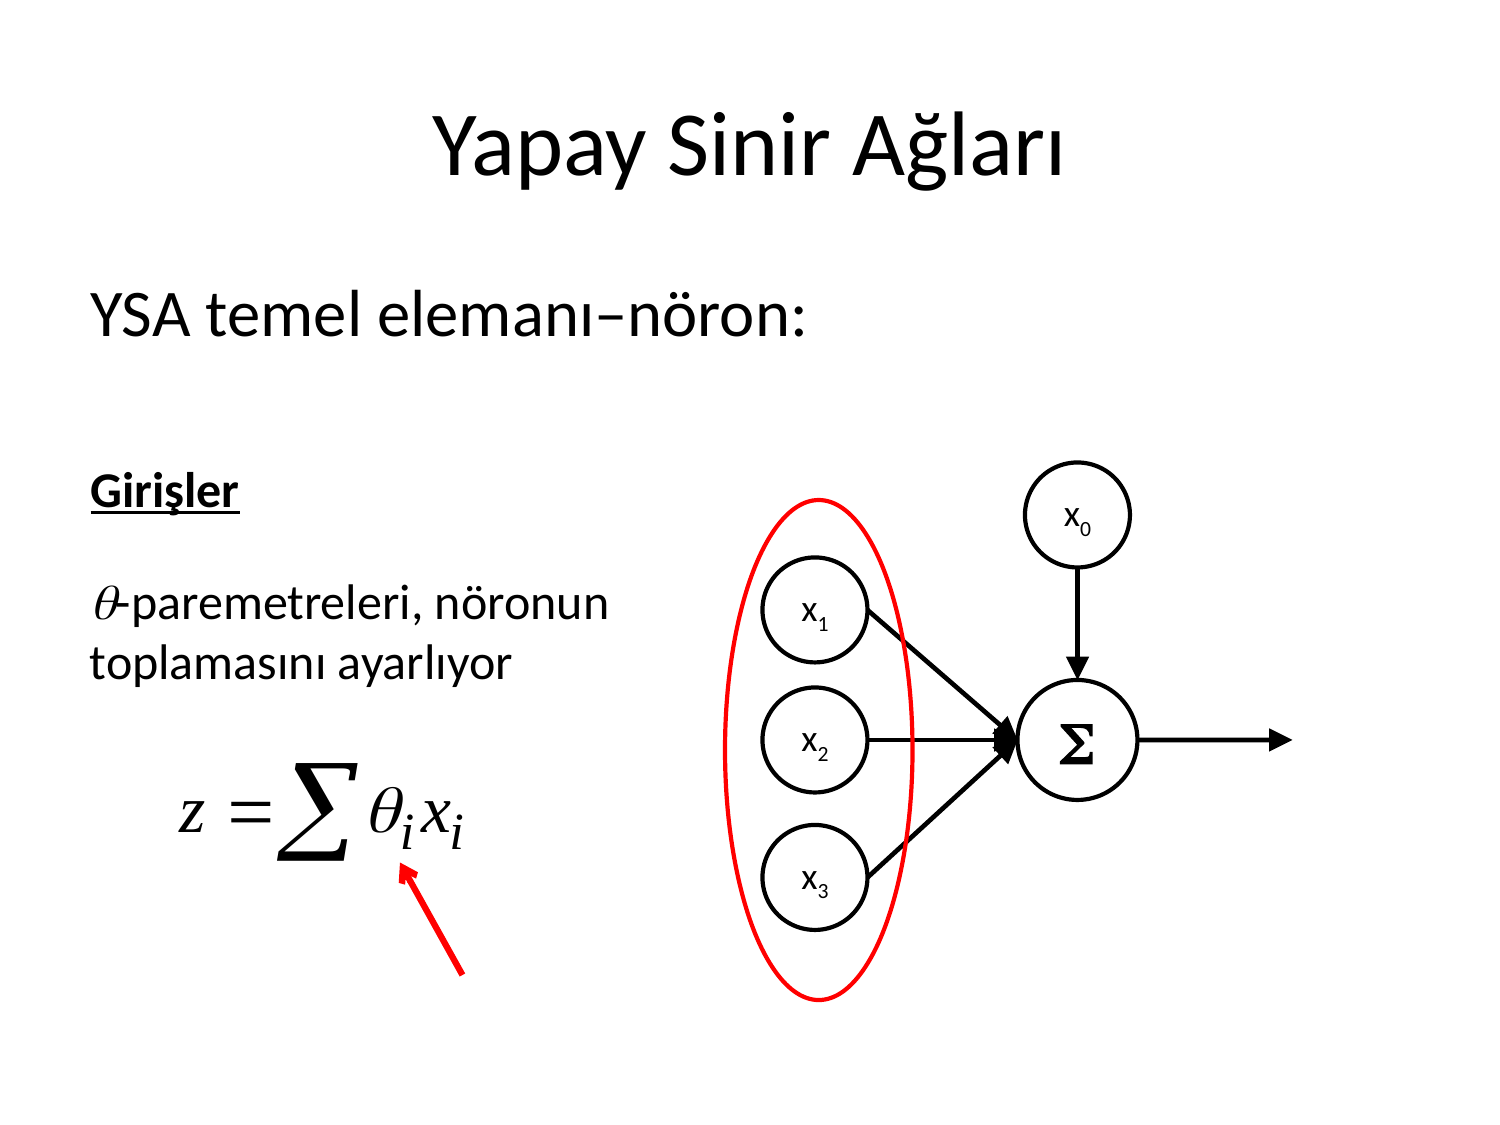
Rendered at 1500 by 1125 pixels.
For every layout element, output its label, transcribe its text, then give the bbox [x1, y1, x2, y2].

text_box [722, 556, 883, 1003]
title Yapay Sinir Ağları [75, 45, 1425, 233]
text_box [762, 462, 1293, 931]
text_box Girişler [75, 449, 255, 525]
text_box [399, 862, 463, 976]
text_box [162, 749, 485, 885]
list YSA temel elemanı–nöron: [75, 262, 1425, 1005]
text_box -paremetreleri, nöronun toplamasını ayarlıyor [75, 562, 700, 698]
